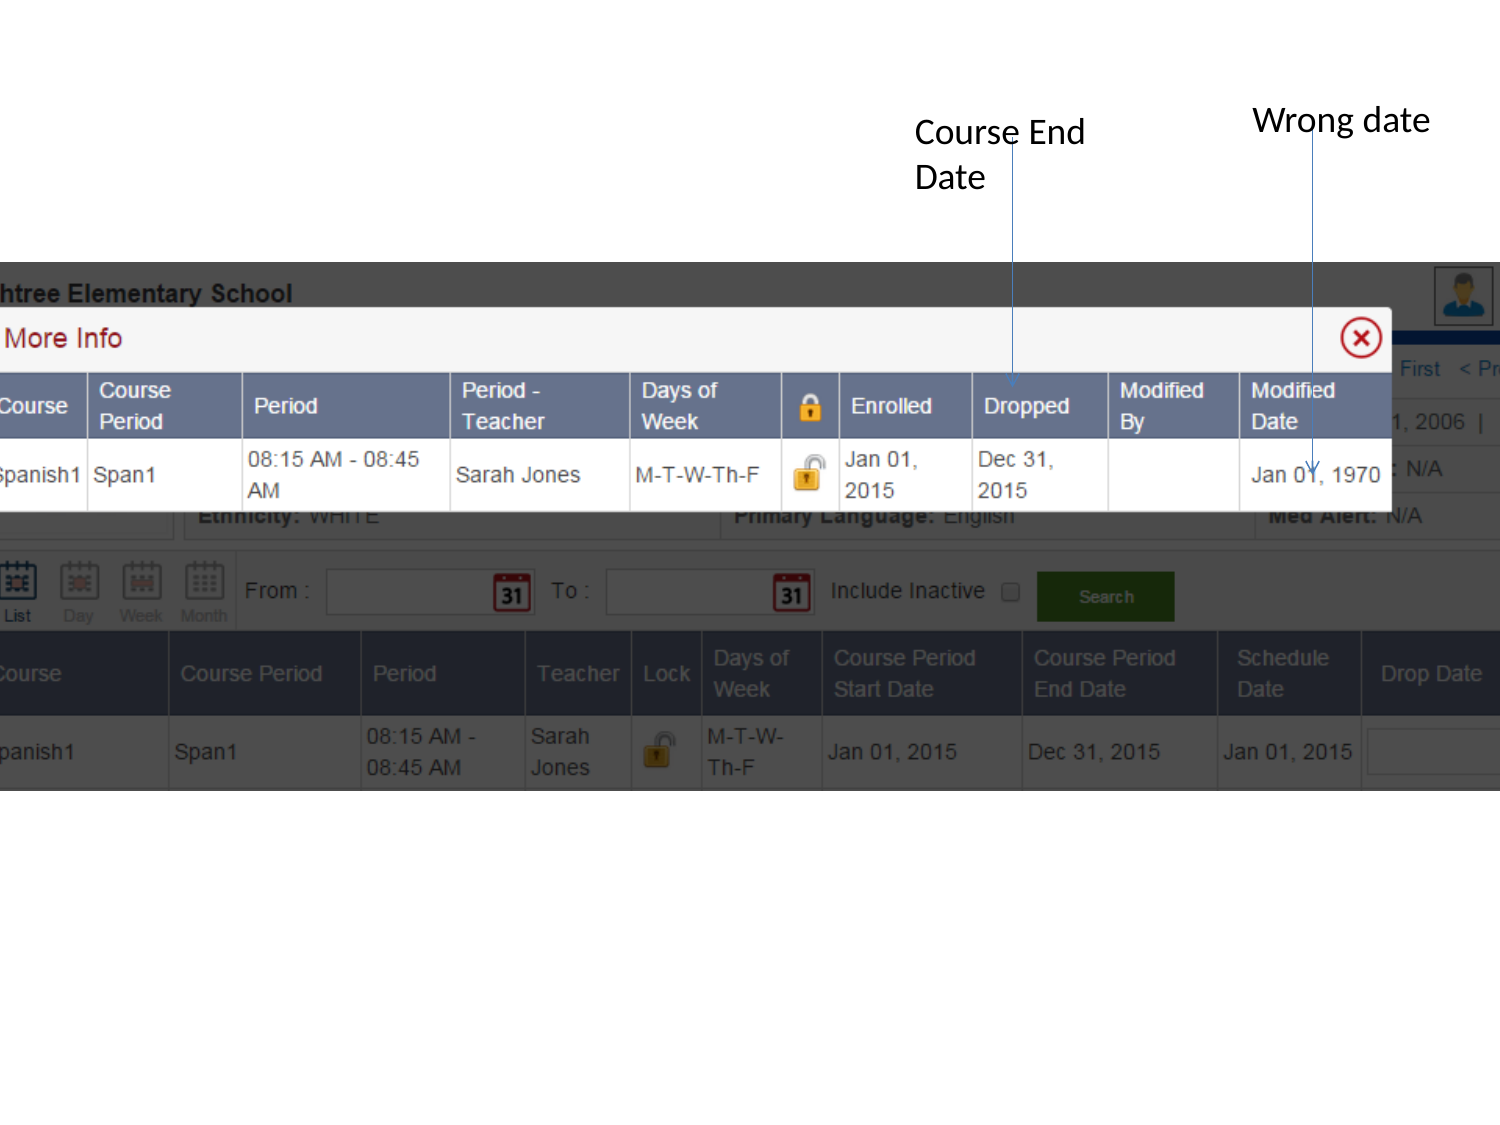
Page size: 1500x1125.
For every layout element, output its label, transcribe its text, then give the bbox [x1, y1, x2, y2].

text_box Wrong date [1237, 87, 1500, 148]
picture [0, 262, 1500, 791]
text_box Course End Date [900, 99, 1163, 205]
